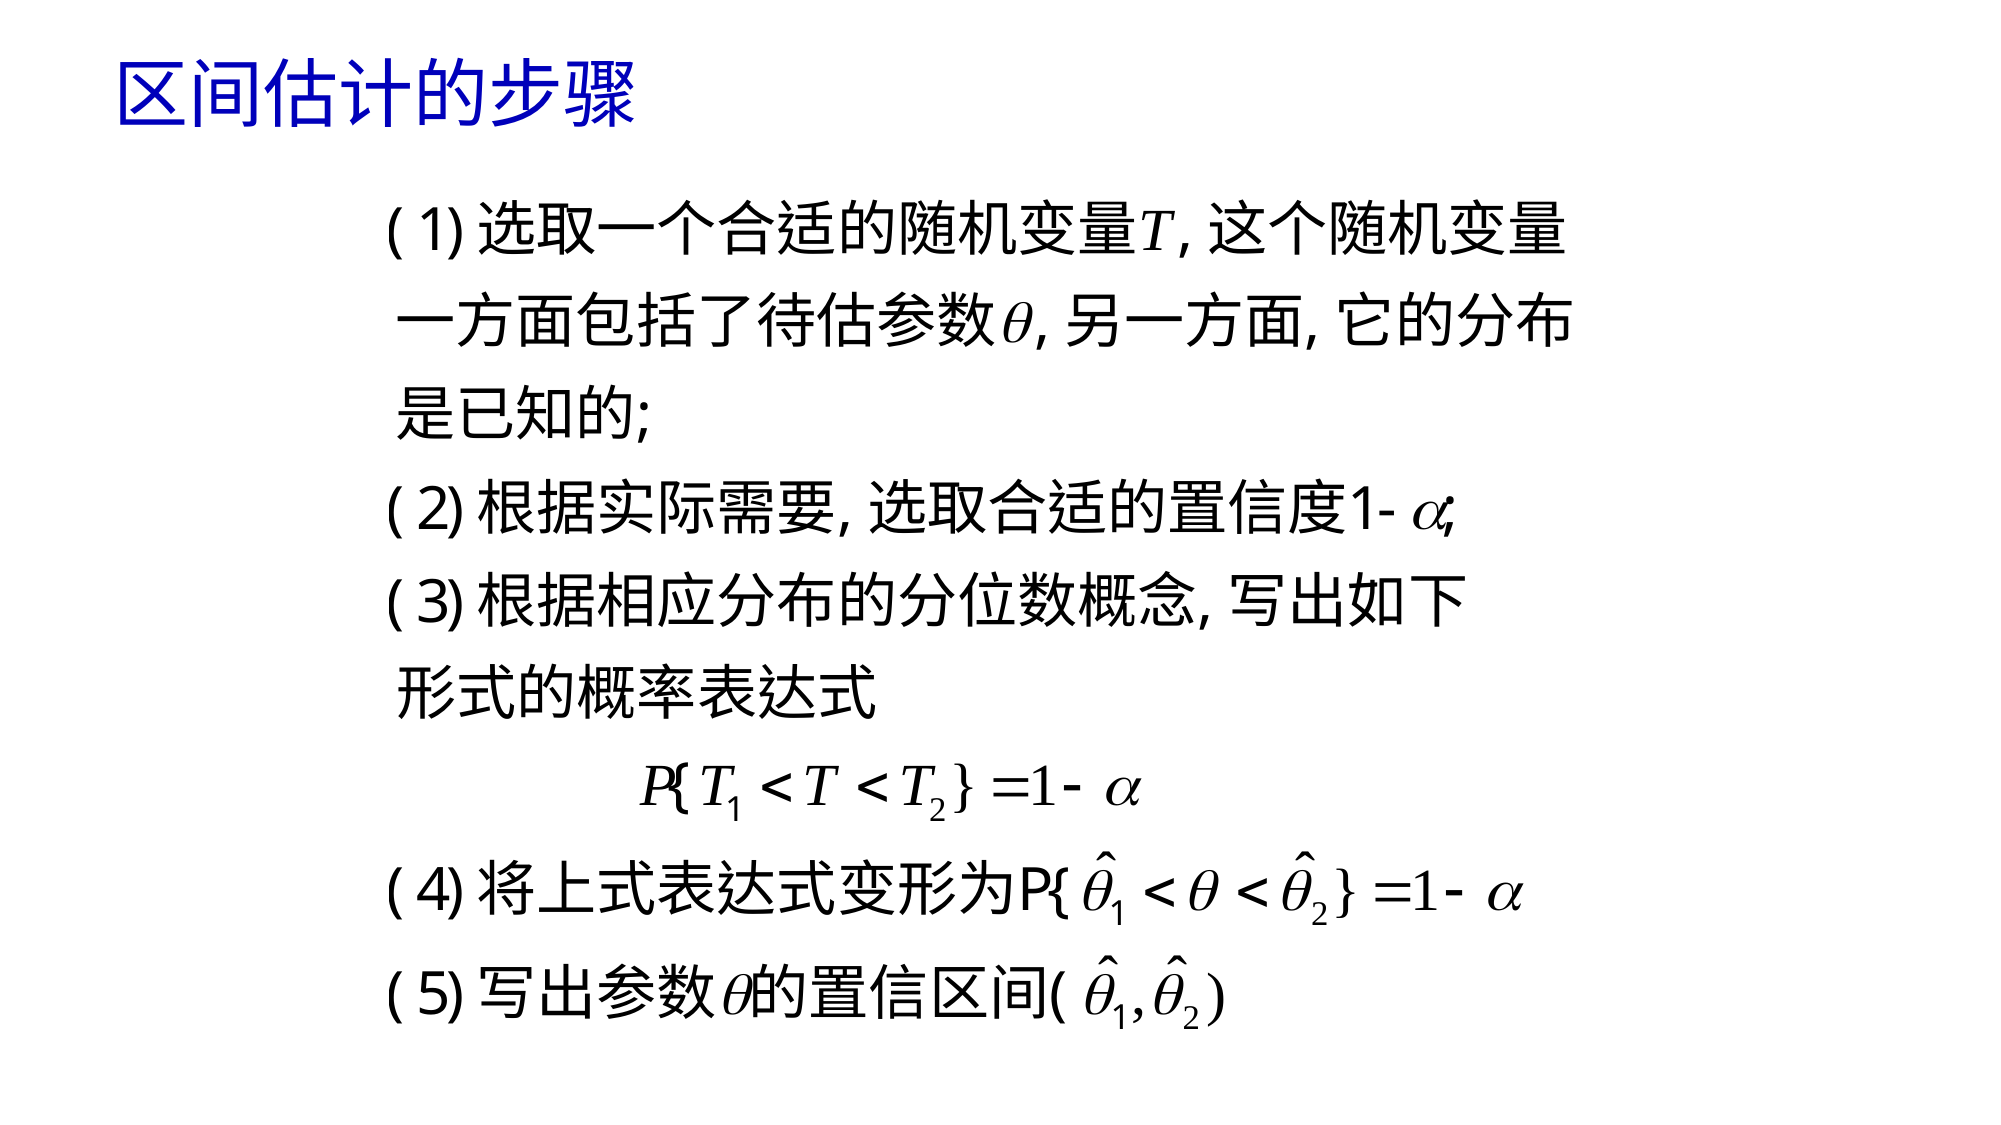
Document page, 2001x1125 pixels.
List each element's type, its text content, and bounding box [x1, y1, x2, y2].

text_box 区间估计的步骤 [92, 44, 660, 139]
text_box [389, 188, 1583, 1118]
